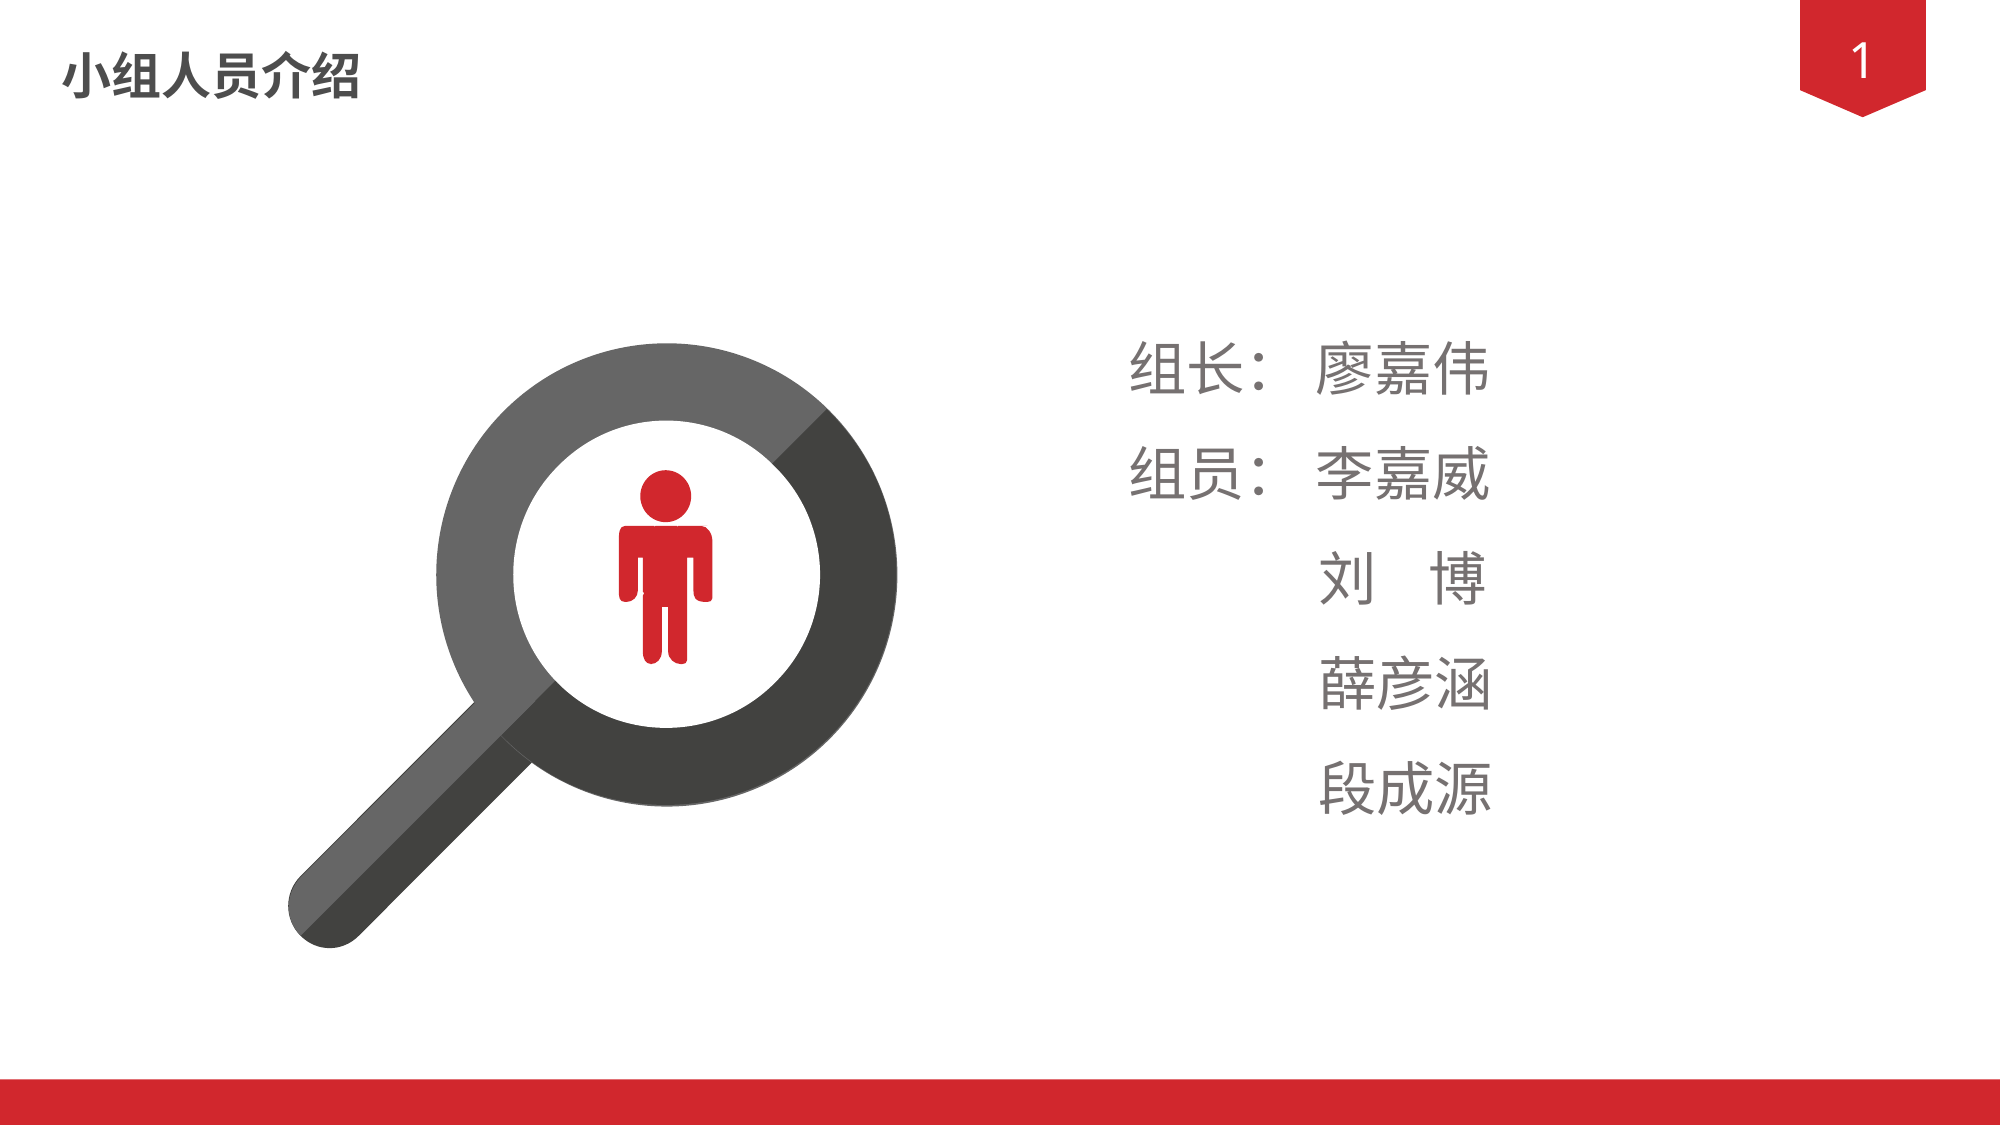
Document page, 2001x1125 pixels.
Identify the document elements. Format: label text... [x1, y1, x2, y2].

text_box [0, 1079, 2000, 1125]
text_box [284, 343, 898, 953]
text_box 小组人员介绍 [47, 37, 377, 112]
text_box 1 [1800, 0, 1926, 118]
text_box 组长： 廖嘉伟 组员： 李嘉威 刘 博 薛彦涵 段成源 [1113, 289, 1515, 830]
